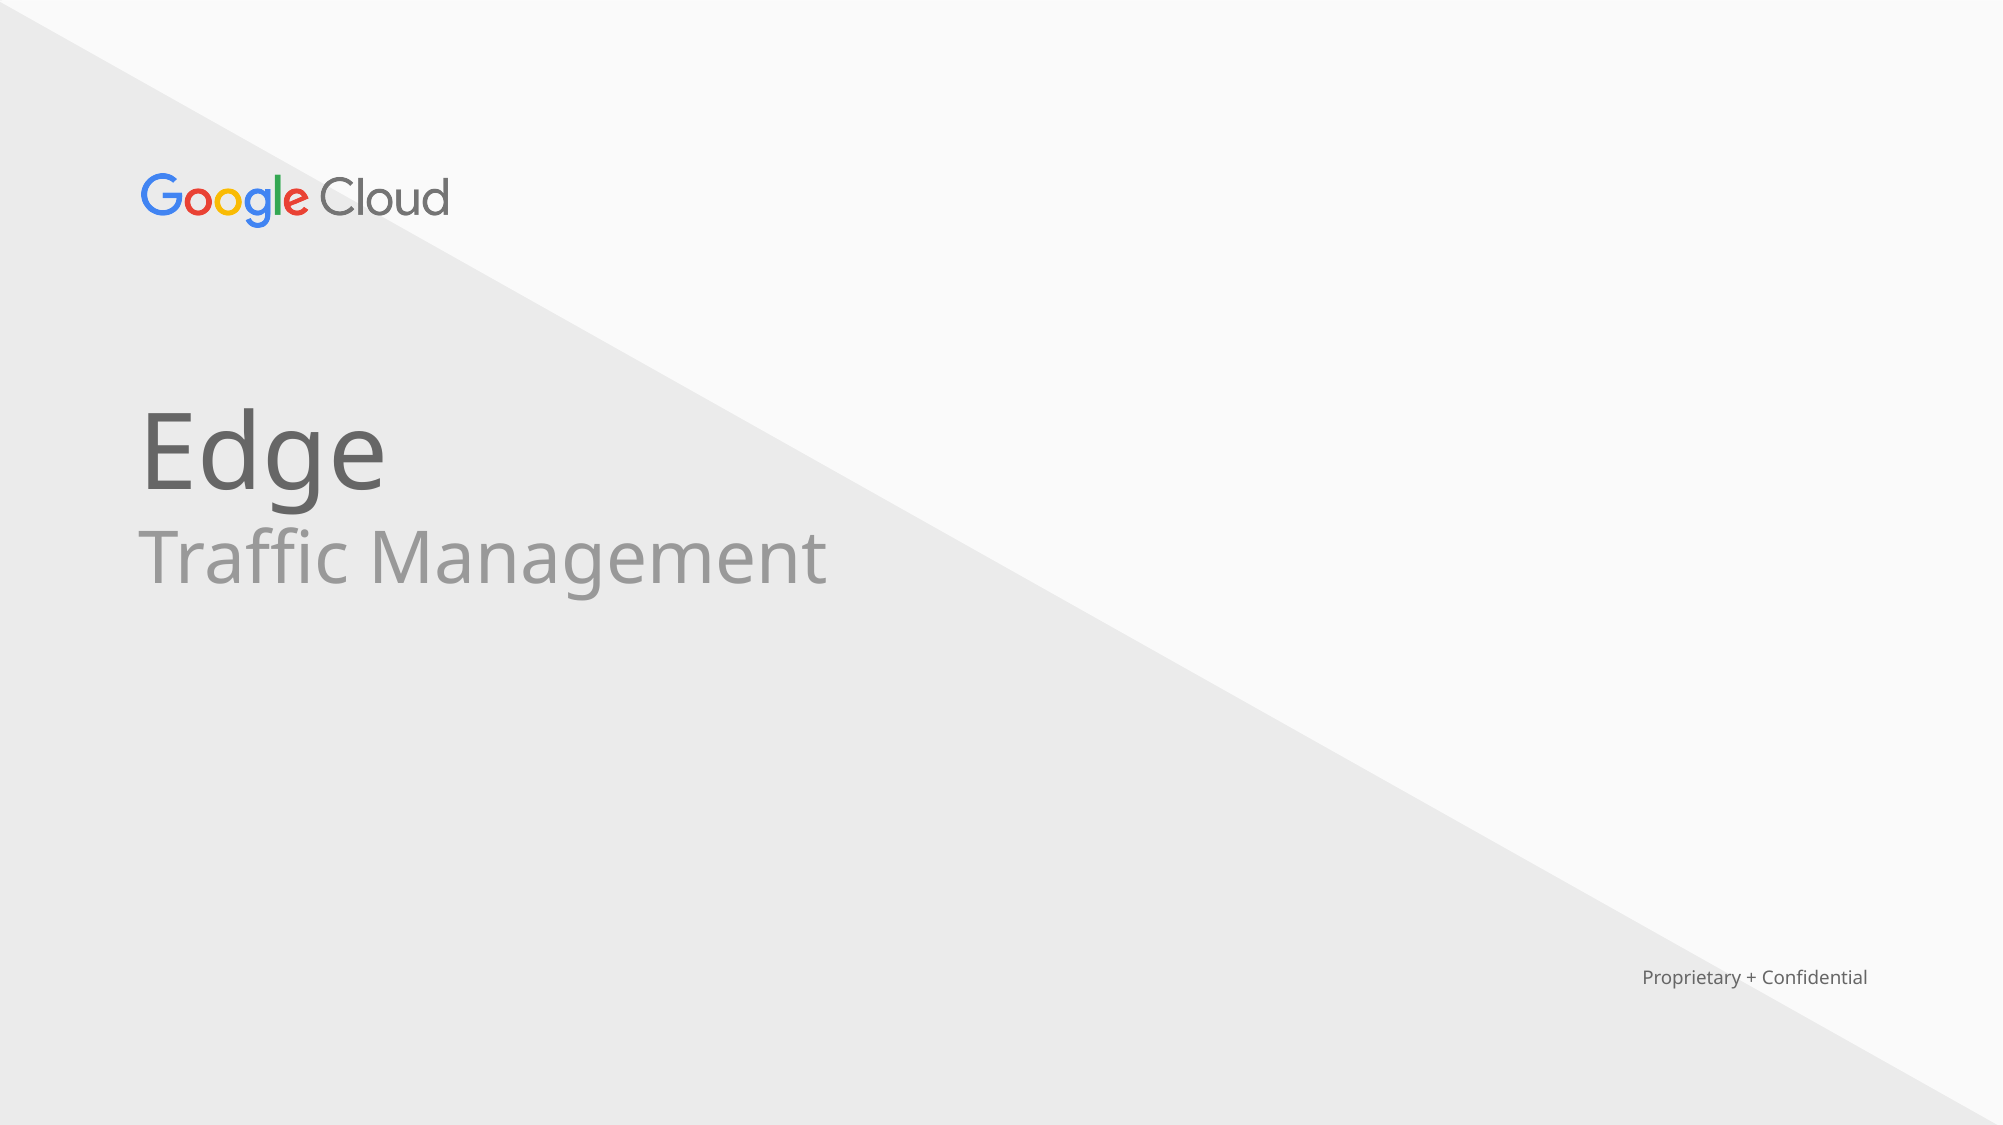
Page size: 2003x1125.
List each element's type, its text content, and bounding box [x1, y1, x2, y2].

text_box Edge Traffic Management [118, 363, 1046, 750]
picture [141, 173, 448, 228]
